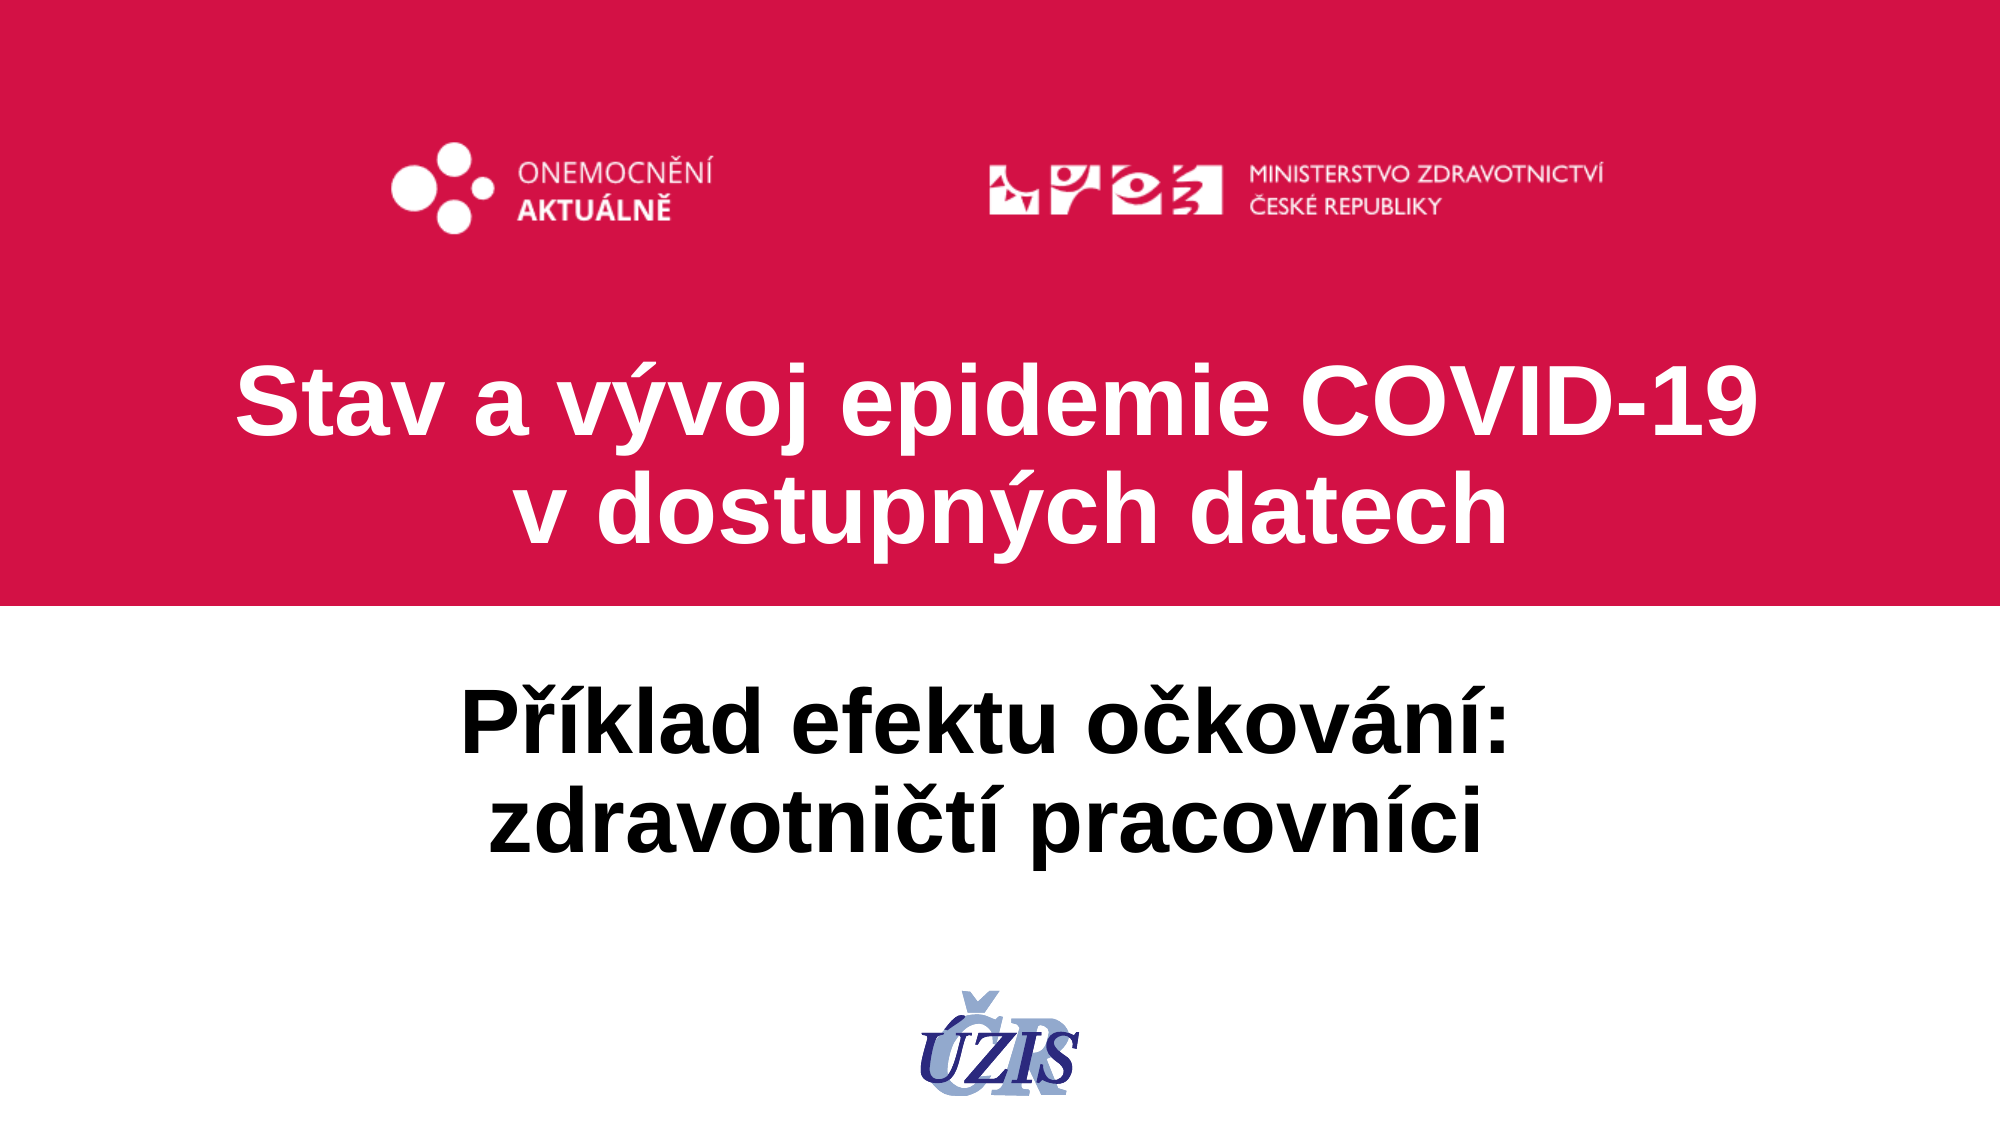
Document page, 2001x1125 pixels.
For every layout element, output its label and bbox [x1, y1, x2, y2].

text_box [0, 628, 2000, 881]
text_box [11, 295, 2000, 573]
